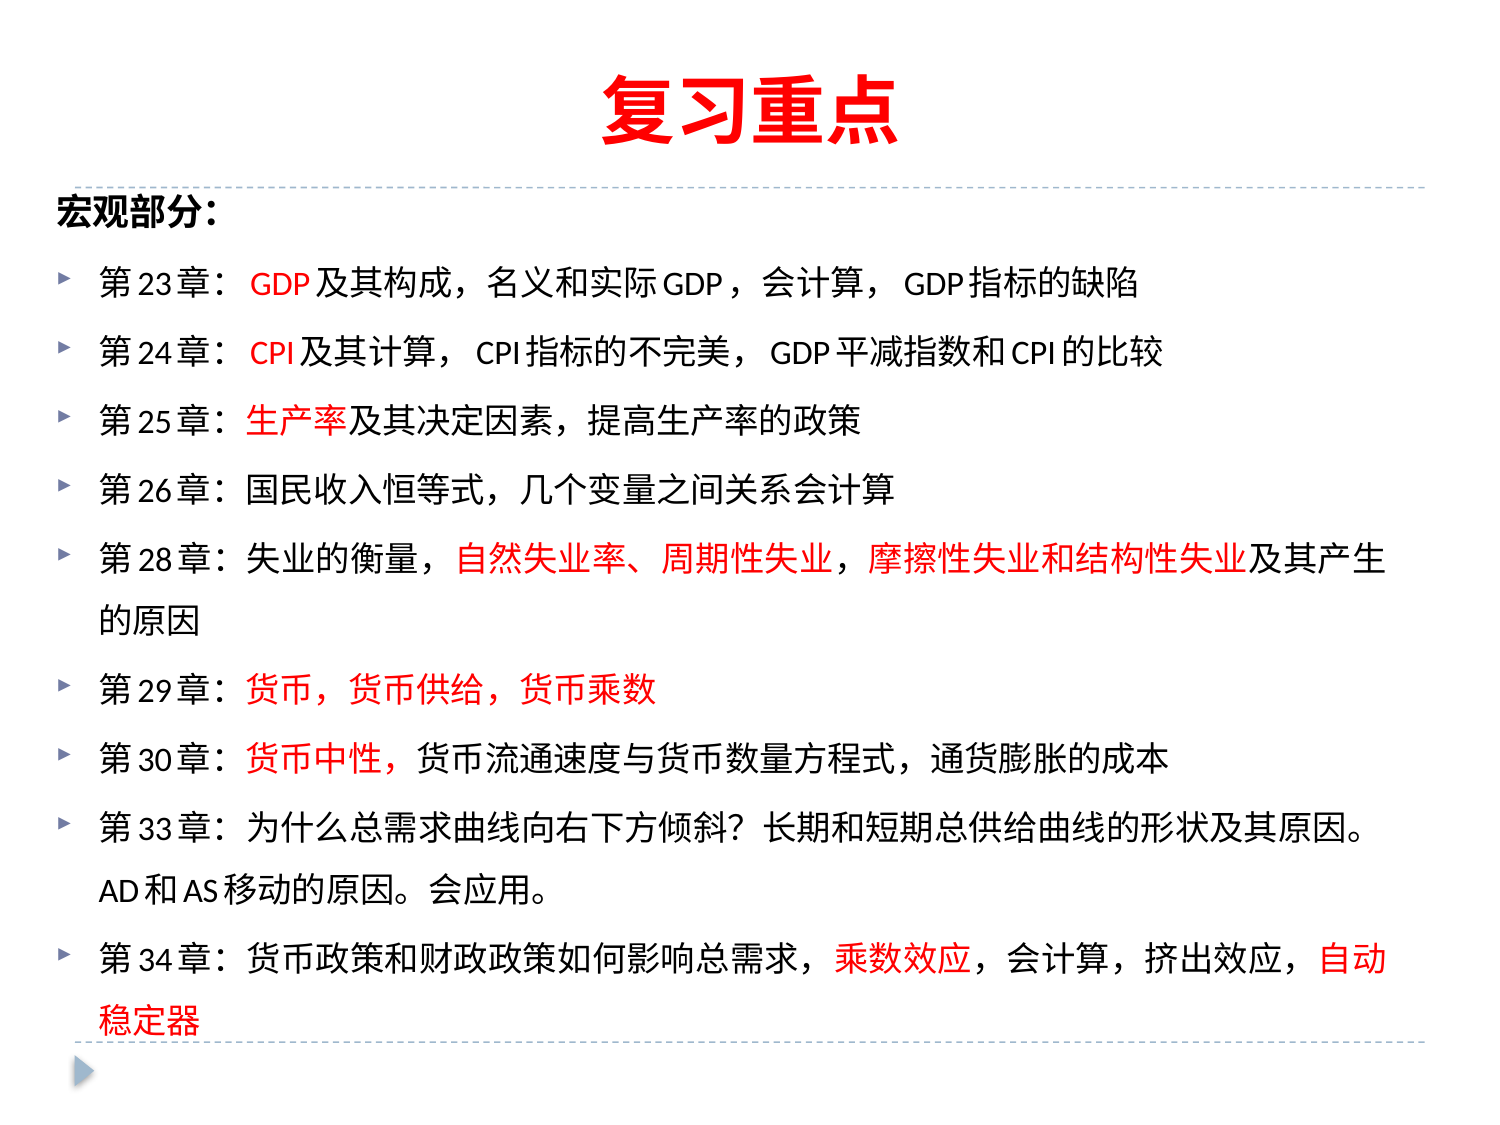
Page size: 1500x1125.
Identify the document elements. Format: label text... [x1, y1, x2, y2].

list 宏观部分： 第23章：GDP及其构成，名义和实际GDP，会计算，GDP指标的缺陷 第24章：CPI及其计算，CPI指标的不完美，GDP平减指数和CPI的比较 第25章：生产率及其决定因素，提高生产率的政策 第26章：国民收入恒等式，几个变量之间关系会计算 第28章：失业的衡量，自然失业率、周期性失业，摩擦性失业和结构性失业及其产生的原因 第29章：货币，货币供给，货币乘数 第30章：货币中性，货币流通速度与货币数量方程式，通货膨胀的成本 第33章：为什么总需求曲线向右下方倾斜？长期和短期总供给曲线的形状及其原因。AD和AS移动的原因。会应用。 第34章：货币政策和财政政策如何影响总需求，乘数效应，会计算，挤出效应，自动稳定器 [41, 137, 1402, 1059]
title 复习重点 [75, 84, 1425, 161]
